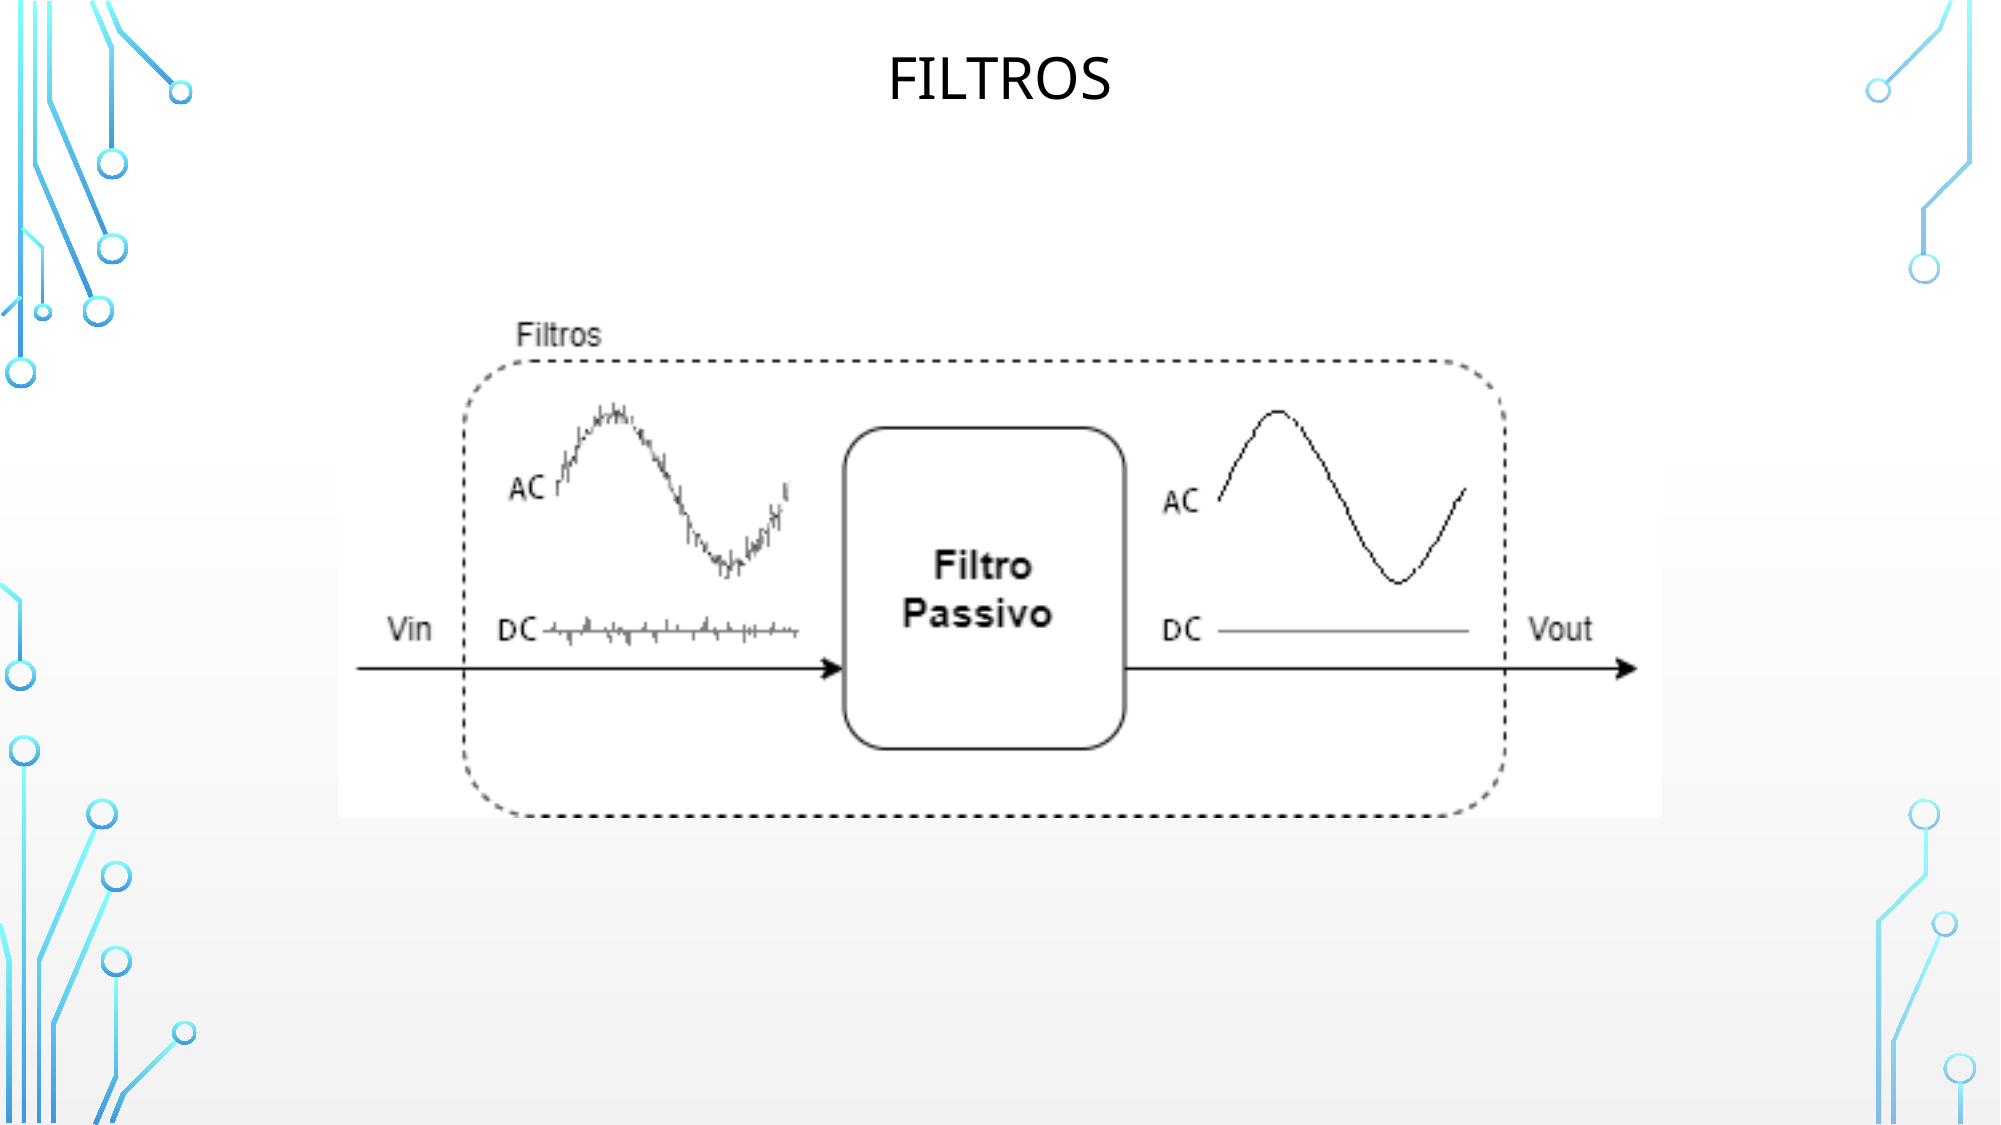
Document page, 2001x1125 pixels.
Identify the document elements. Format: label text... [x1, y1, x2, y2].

title filtros [709, 43, 1291, 118]
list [337, 307, 1662, 818]
